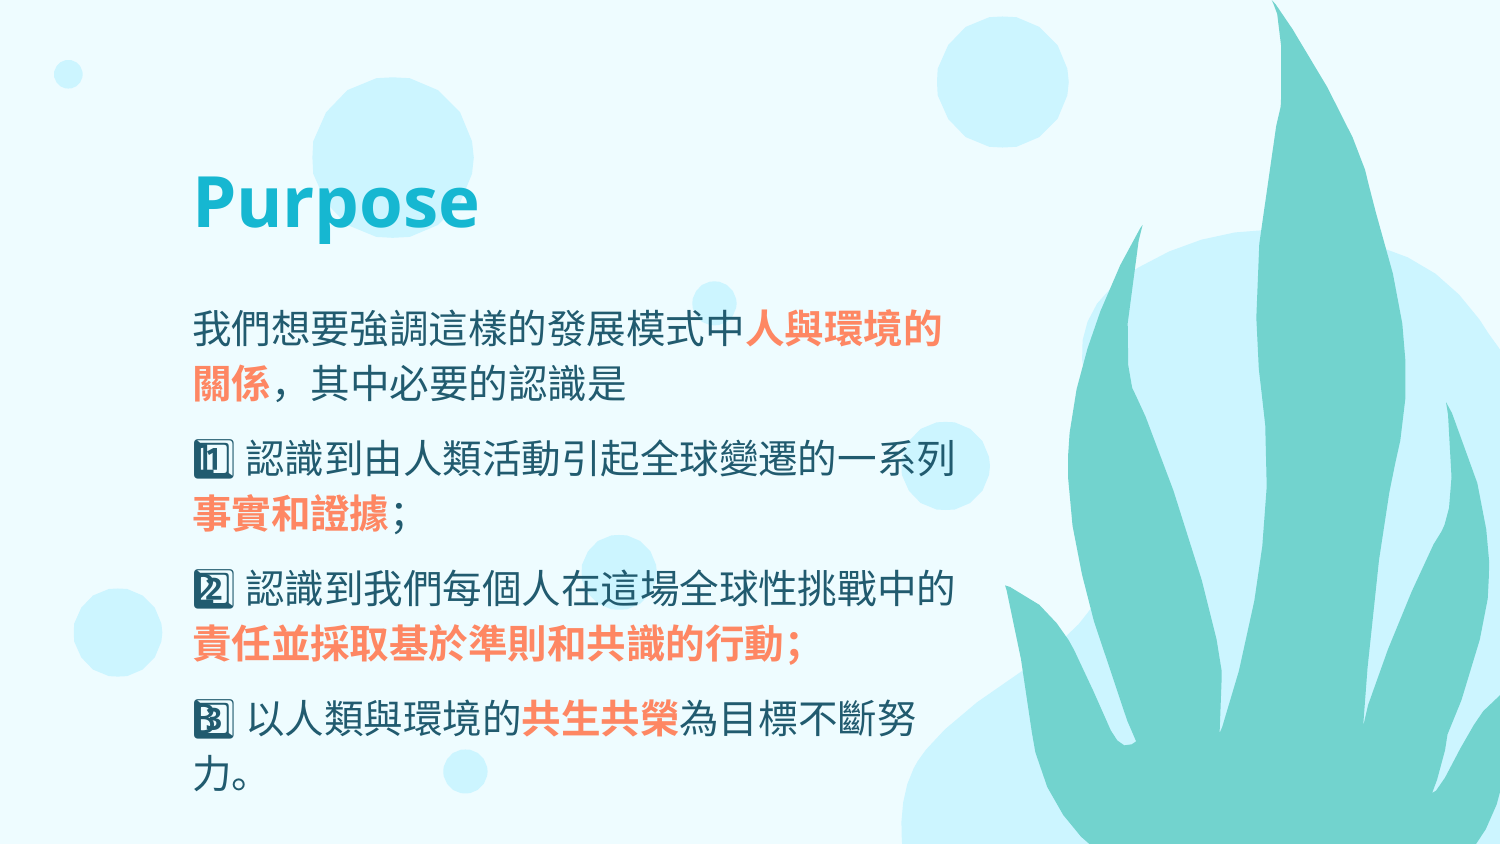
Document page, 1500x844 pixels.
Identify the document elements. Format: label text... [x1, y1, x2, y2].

title Purpose [177, 125, 846, 257]
text_box [1005, 0, 1500, 844]
subtitle 我們想要強調這樣的發展模式中人與環境的關係，其中必要的認識是 1⃣️認識到由人類活動引起全球變遷的一系列事實和證據； 2⃣️認識到我們每個人在這場全球性挑戰中的責任並採取基於準則和共識的行動； 3⃣️以人類與環境的共生共榮為目標不斷努力。 [177, 281, 982, 557]
